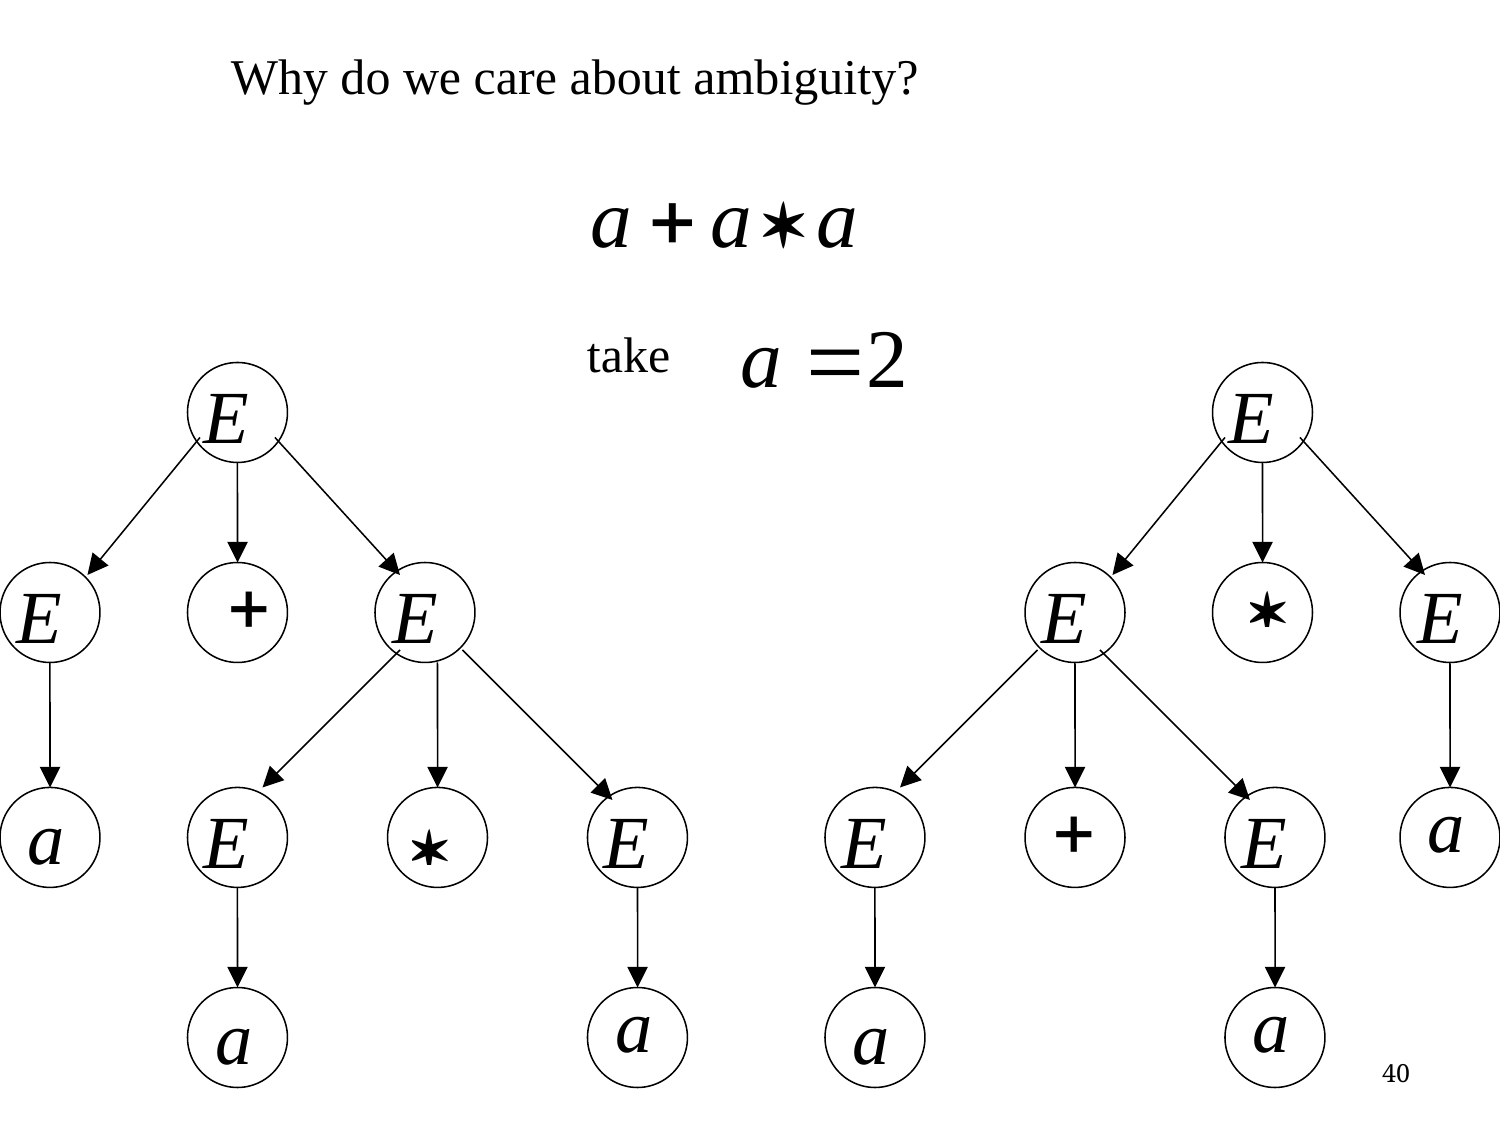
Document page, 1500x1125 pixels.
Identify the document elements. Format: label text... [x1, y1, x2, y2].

slide_number 40 [1074, 1023, 1426, 1100]
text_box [212, 1024, 257, 1071]
text_box [1400, 562, 1500, 663]
text_box [1212, 562, 1313, 663]
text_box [10, 587, 69, 649]
text_box [1264, 888, 1286, 988]
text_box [1035, 587, 1094, 649]
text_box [737, 324, 909, 394]
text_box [612, 1012, 657, 1059]
text_box [1400, 787, 1500, 888]
text_box Why do we care about ambiguity? [216, 37, 935, 113]
text_box [1439, 662, 1461, 787]
text_box [187, 562, 288, 663]
text_box [1099, 649, 1248, 798]
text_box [1222, 387, 1282, 449]
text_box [224, 587, 273, 636]
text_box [197, 387, 257, 449]
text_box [597, 812, 657, 874]
text_box [1025, 787, 1126, 888]
text_box [1212, 362, 1313, 463]
text_box [587, 987, 688, 1088]
text_box [375, 562, 475, 663]
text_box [24, 824, 69, 871]
text_box [627, 887, 648, 988]
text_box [1249, 1012, 1294, 1059]
text_box [274, 437, 400, 575]
text_box [825, 987, 925, 1088]
text_box [900, 654, 1034, 788]
text_box [1299, 437, 1426, 575]
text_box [587, 197, 863, 255]
text_box [387, 787, 488, 888]
text_box [262, 656, 395, 788]
text_box [227, 462, 248, 563]
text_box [849, 1024, 894, 1071]
text_box [227, 887, 248, 988]
text_box [187, 787, 288, 888]
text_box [1249, 587, 1286, 627]
text_box [1224, 787, 1325, 888]
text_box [835, 812, 894, 874]
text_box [412, 824, 448, 865]
text_box take [572, 315, 686, 391]
text_box [0, 787, 100, 888]
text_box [1424, 812, 1469, 859]
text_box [1235, 812, 1294, 874]
text_box [1112, 447, 1217, 575]
text_box [0, 562, 100, 663]
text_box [1049, 812, 1098, 861]
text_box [1412, 587, 1471, 649]
text_box [427, 662, 448, 788]
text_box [197, 812, 257, 874]
text_box [825, 787, 925, 888]
text_box [1252, 462, 1273, 563]
text_box [587, 787, 688, 888]
text_box [1224, 987, 1325, 1088]
text_box [1064, 662, 1086, 787]
text_box [462, 649, 613, 800]
text_box [87, 447, 192, 575]
text_box [187, 987, 288, 1088]
text_box [864, 888, 886, 988]
text_box [187, 362, 288, 463]
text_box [387, 587, 446, 649]
text_box [1025, 562, 1126, 663]
text_box [39, 662, 61, 788]
